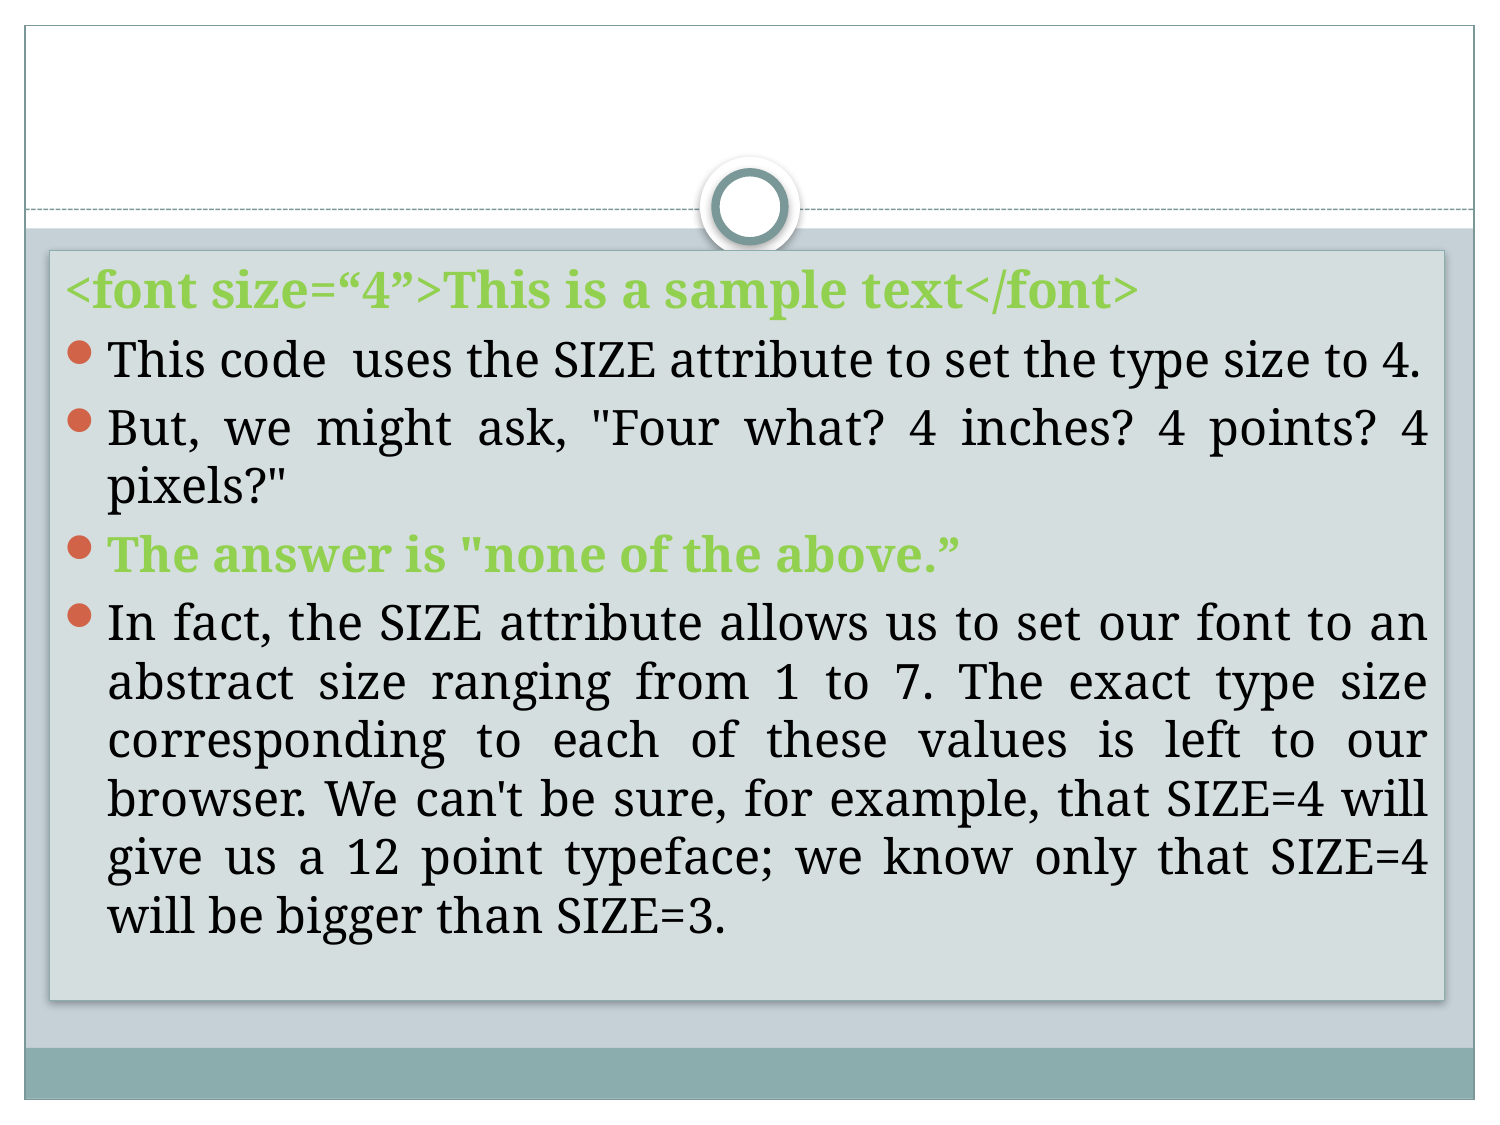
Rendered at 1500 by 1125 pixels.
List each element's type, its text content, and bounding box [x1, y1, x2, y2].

list <font size=“4”>This is a sample text</font> This code uses the SIZE attribute to set the type size to 4. But, we might ask, "Four what? 4 inches? 4 points? 4 pixels?" The answer is "none of the above.” In fact, the SIZE attribute allows us to set our font to an abstract size ranging from 1 to 7. The exact type size corresponding to each of these values is left to our browser. We can't be sure, for example, that SIZE=4 will give us a 12 point typeface; we know only that SIZE=4 will be bigger than SIZE=3. [49, 250, 1445, 1001]
